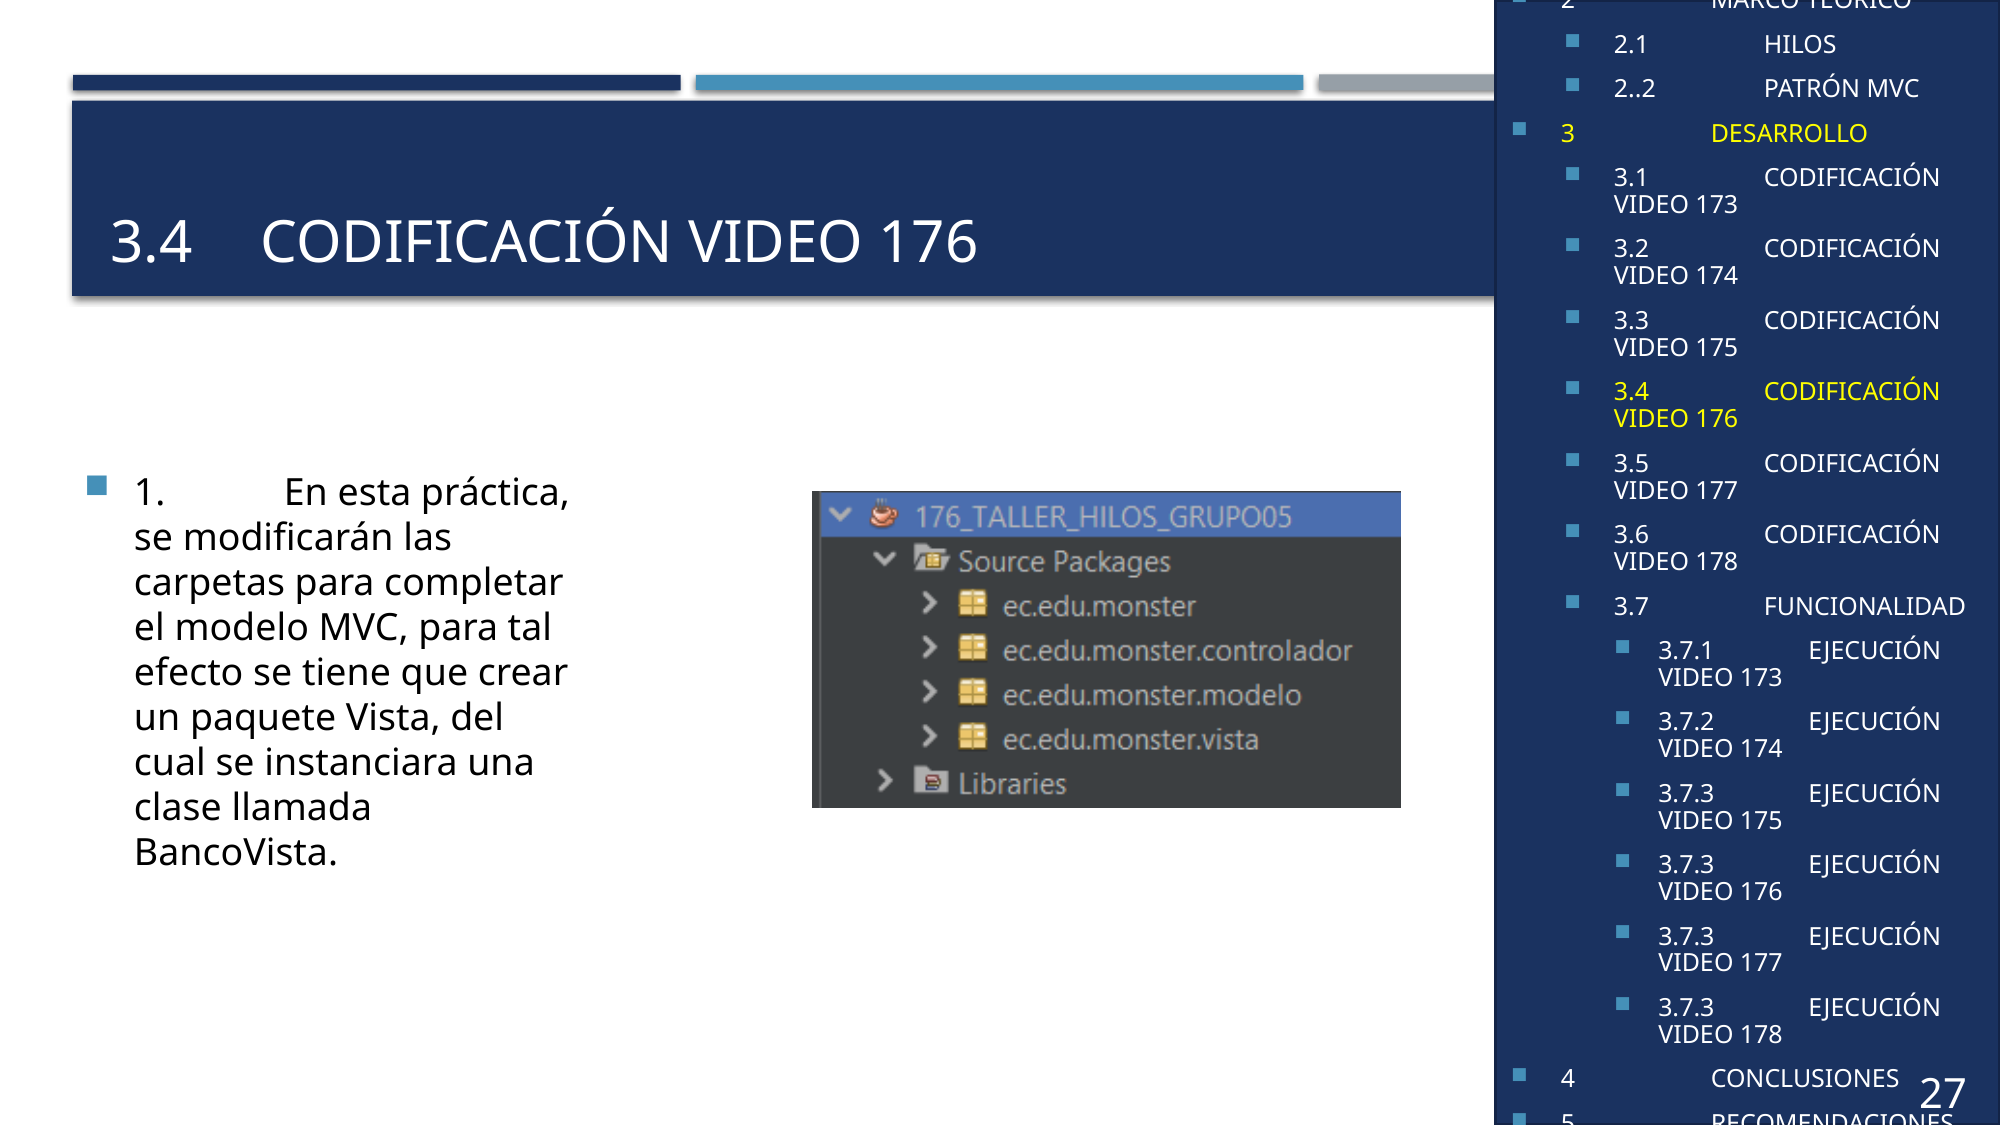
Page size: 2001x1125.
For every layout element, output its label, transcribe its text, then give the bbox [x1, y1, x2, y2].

title 3.4 CODIFICACIón VIDEO 176 [95, 115, 1494, 282]
text_box 27 [1904, 1059, 2000, 1125]
picture [811, 490, 1401, 809]
list 1. En esta práctica, se modificarán las carpetas para completar el modelo MVC, para tal efecto se tiene que crear un paquete Vista, del cual se instanciara una clase llamada BancoVista. [68, 402, 600, 939]
text_box 1 OBJETIVO 2 MARCO TEÓRICO 2.1 HILOS 2..2 PATRÓN MVC 3 DESARROLLO 3.1 CODIFICACIÓN VIDEO 173 3.2 CODIFICACIÓN VIDEO 174 3.3 CODIFICACIÓN VIDEO 175 3.4 CODIFICACIÓN VIDEO 176 3.5 CODIFICACIÓN VIDEO 177 3.6 CODIFICACIÓN VIDEO 178 3.7 FUNCIONALIDAD 3.7.1 EJECUCIÓN VIDEO 173 3.7.2 EJECUCIÓN VIDEO 174 3.7.3 EJECUCIÓN VIDEO 175 3.7.3 EJECUCIÓN VIDEO 176 3.7.3 EJECUCIÓN VIDEO 177 3.7.3 EJECUCIÓN VIDEO 178 4 CONCLUSIONES 5 RECOMENDACIONES 6 BIBLIOGRAFÍA [1494, 0, 2000, 1125]
